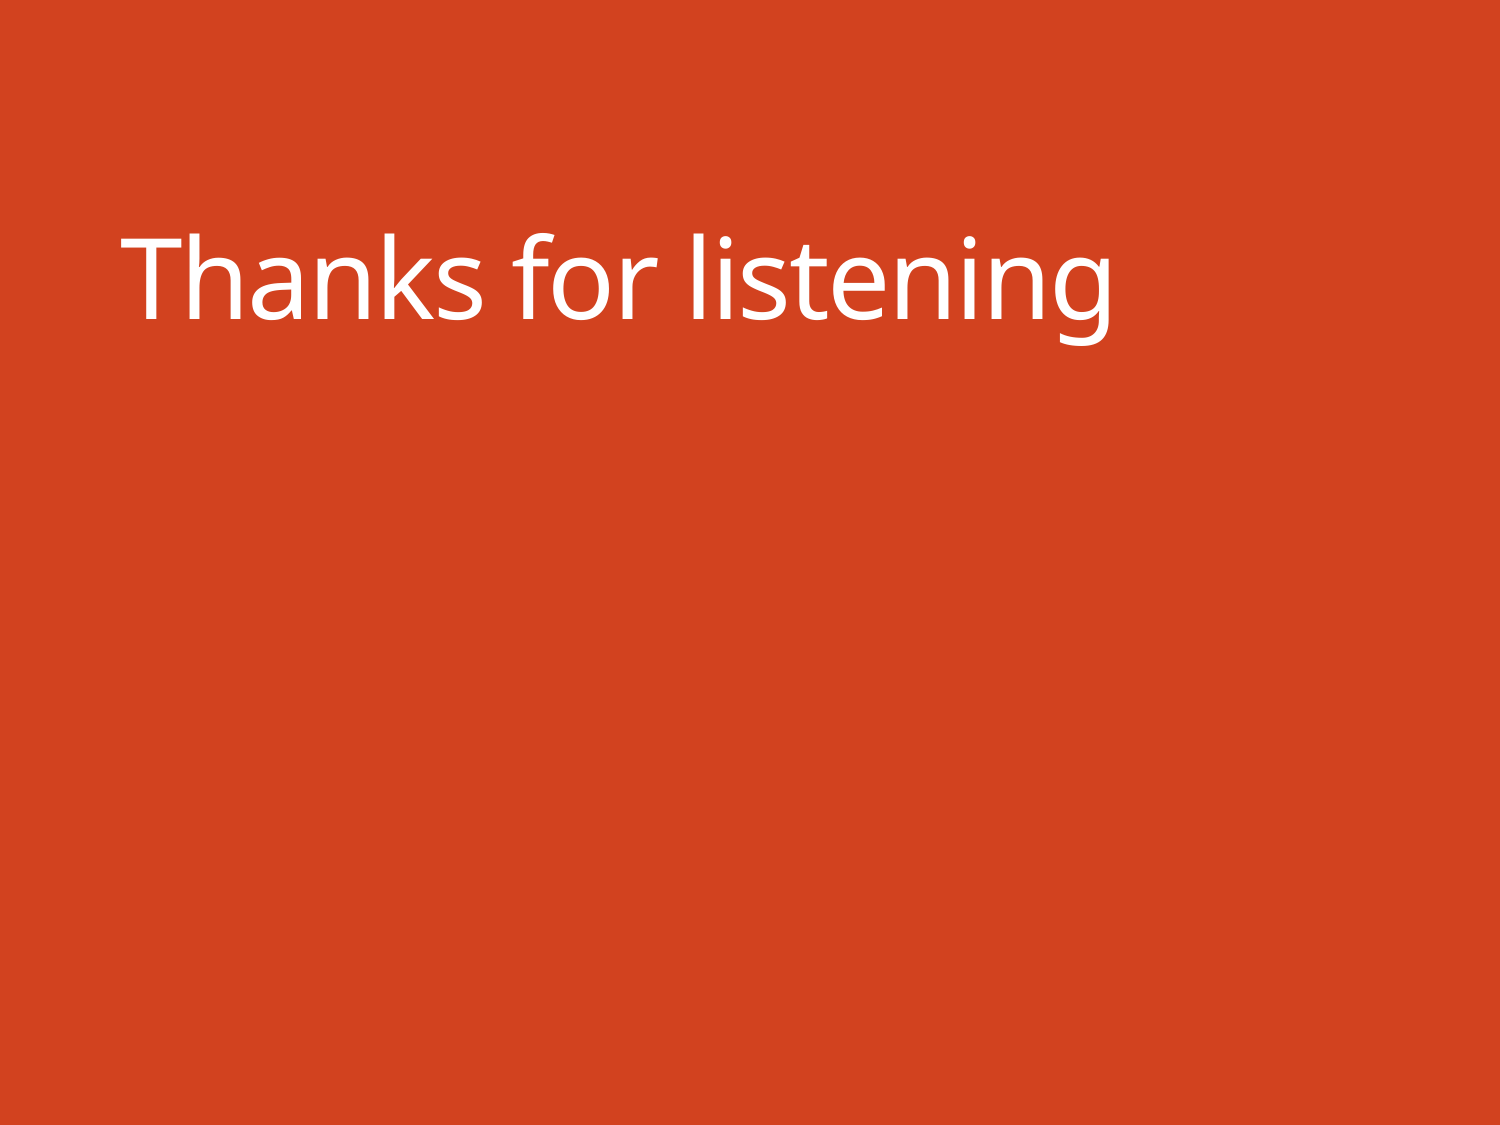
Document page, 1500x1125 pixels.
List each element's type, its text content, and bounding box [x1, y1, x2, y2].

title Thanks for listening [120, 180, 1381, 344]
